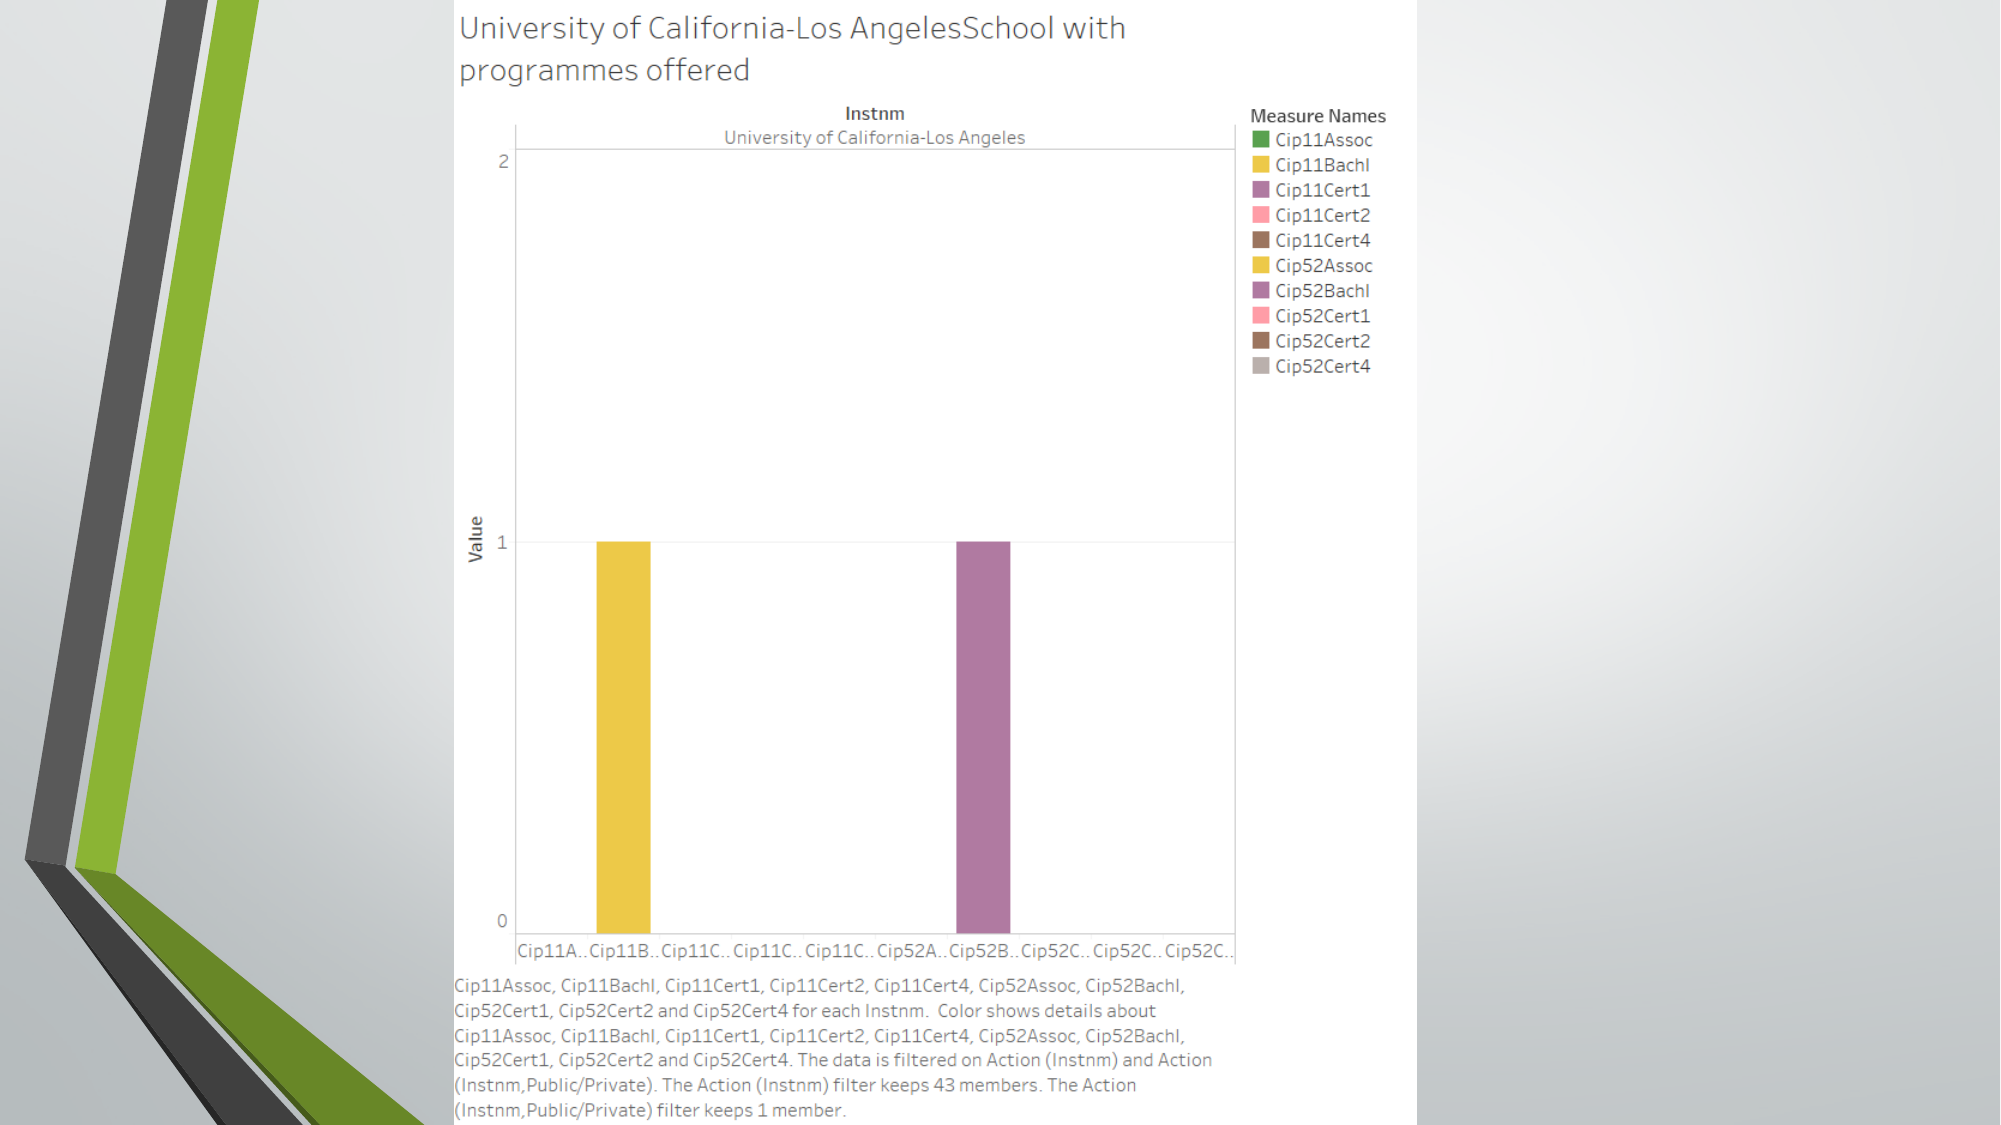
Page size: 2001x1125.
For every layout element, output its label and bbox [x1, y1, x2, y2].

picture [454, 0, 1417, 1125]
